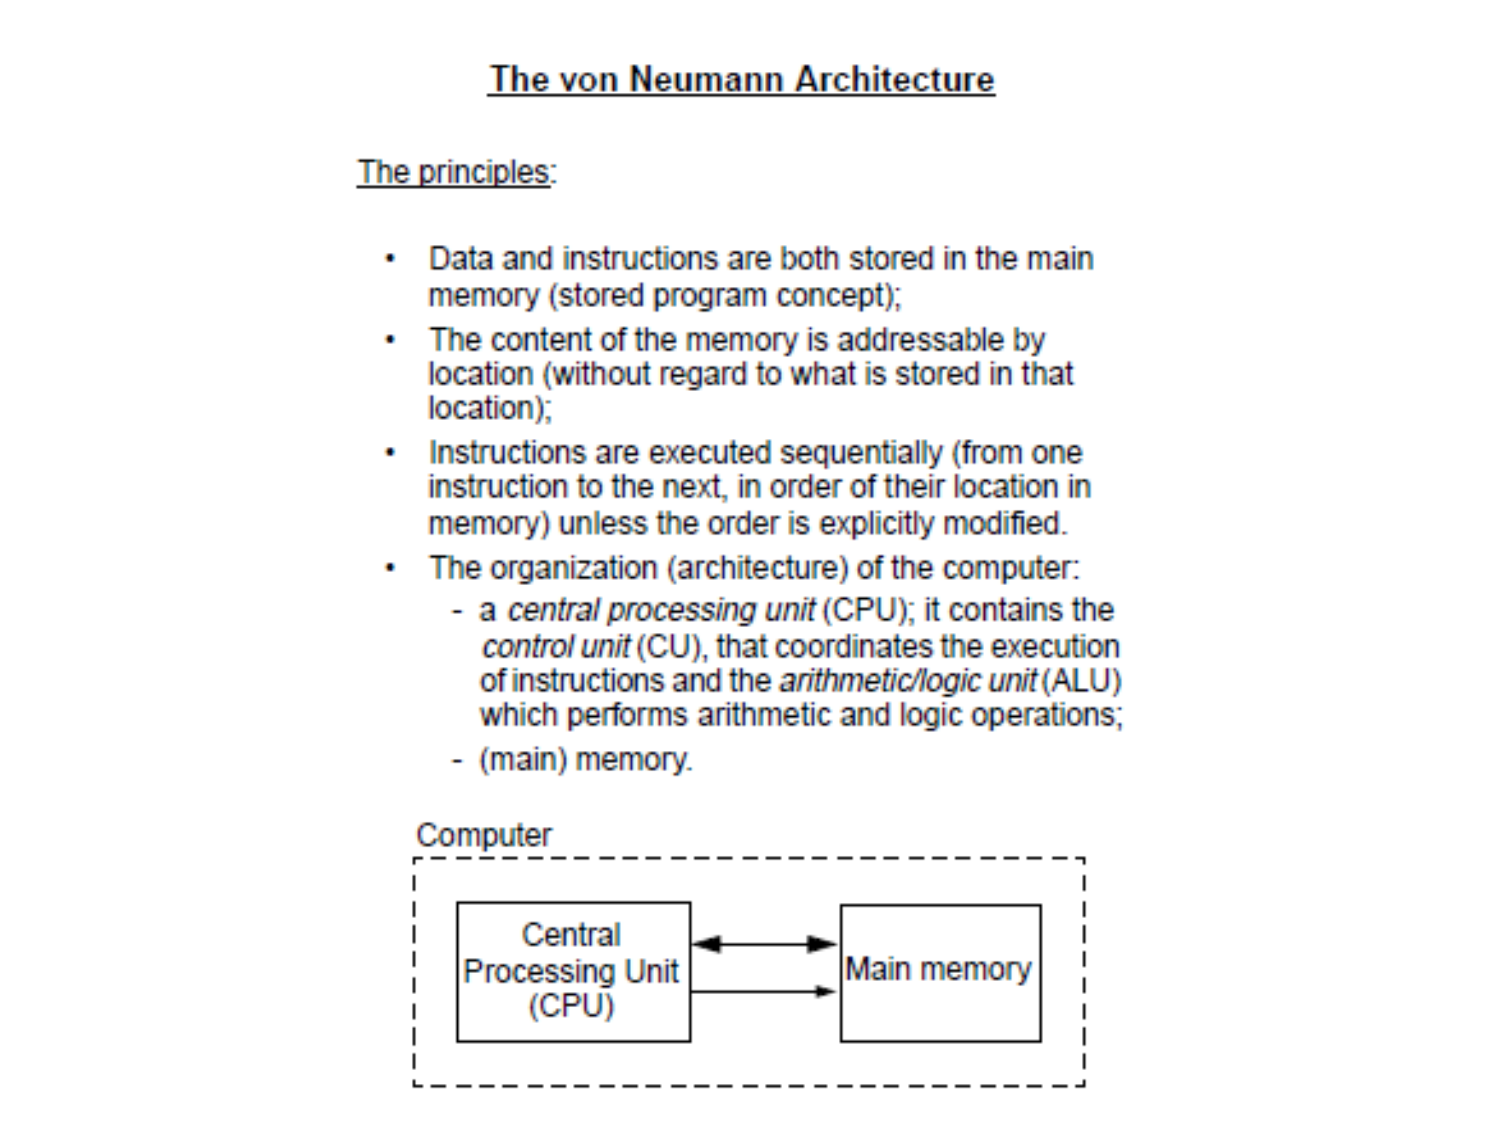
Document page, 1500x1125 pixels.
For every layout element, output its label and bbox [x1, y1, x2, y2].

picture [324, 37, 1163, 1125]
